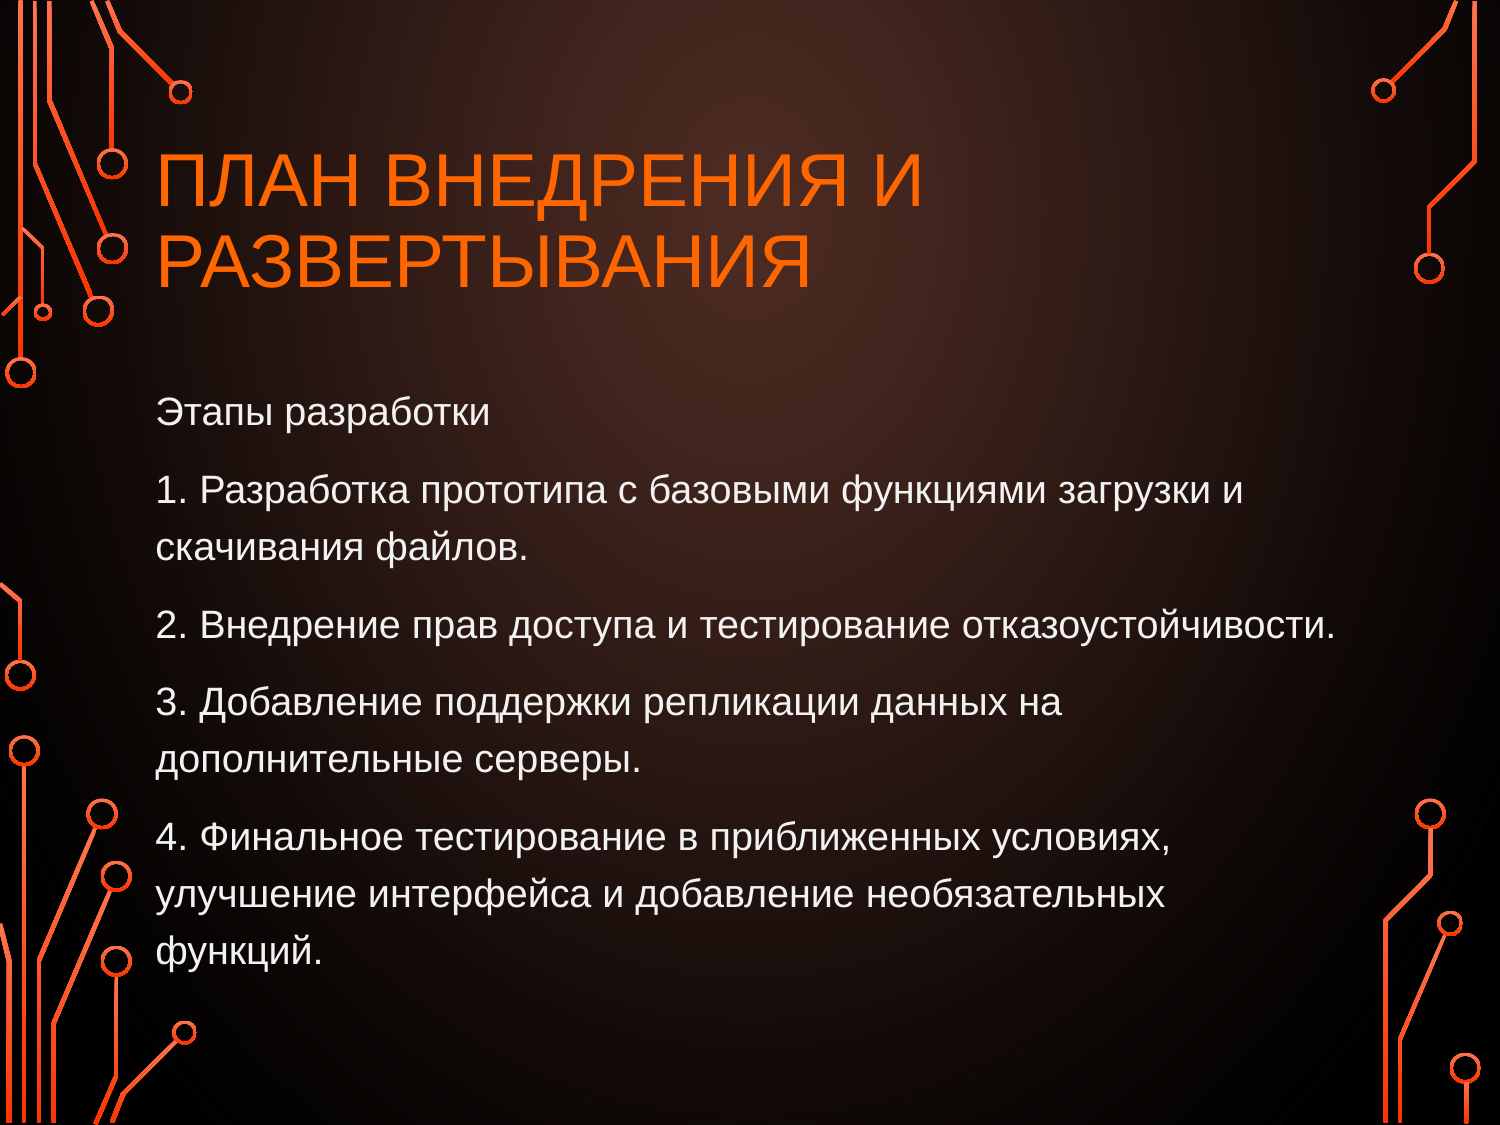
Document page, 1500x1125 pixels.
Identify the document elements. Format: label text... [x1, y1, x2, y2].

picture [104, 949, 128, 973]
picture [0, 0, 1500, 1125]
picture [172, 84, 189, 101]
picture [8, 663, 32, 687]
title ПЛАН ВНЕДРЕНИЯ И РАЗВЕРТЫВАНИЯ [140, 101, 1360, 344]
list Этапы разработки 1. Разработка прототипа с базовыми функциями загрузки и скачивания файлов. 2. Внедрение прав доступа и тестирование отказоустойчивости. 3. Добавление поддержки репликации данных на дополнительные серверы. 4. Финальное тестирование в приближенных условиях, улучшение интерфейса и добавление необязательных функций. [140, 369, 1360, 950]
picture [100, 152, 124, 176]
picture [1375, 82, 1392, 99]
